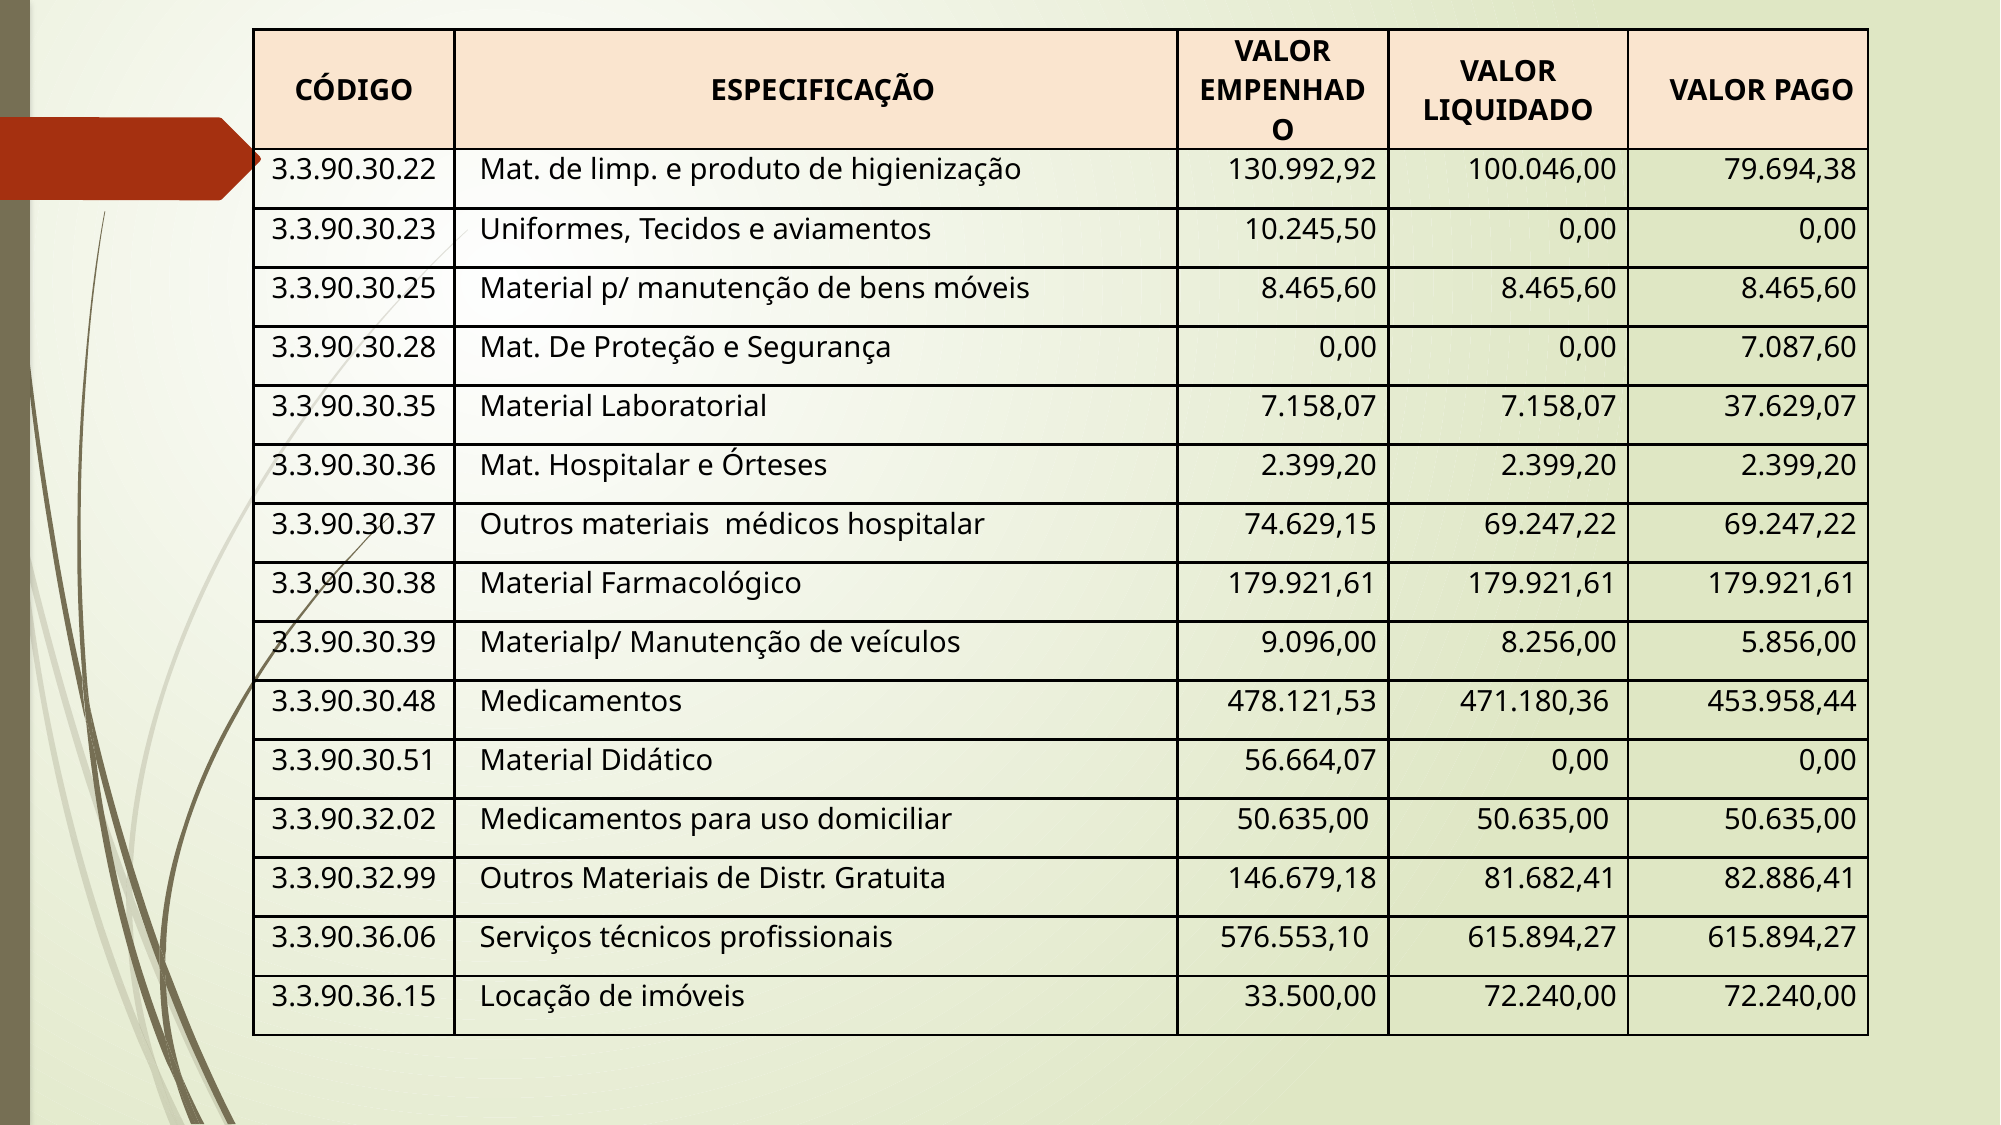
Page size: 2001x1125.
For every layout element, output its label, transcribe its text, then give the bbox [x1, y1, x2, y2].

table_cell 50.635,00 [1629, 800, 1867, 856]
table_cell 179.921,61 [1179, 564, 1387, 620]
table_cell 8.465,60 [1390, 269, 1627, 325]
table_cell 69.247,22 [1629, 505, 1867, 561]
table_cell 3.3.90.30.22 [255, 150, 453, 207]
table_cell Locação de imóveis [456, 977, 1176, 1034]
table_header VALOR PAGO [1629, 31, 1867, 148]
table_cell 3.3.90.30.38 [255, 564, 453, 620]
table_cell 7.158,07 [1179, 387, 1387, 443]
table_cell 0,00 [1179, 328, 1387, 384]
table_cell Serviços técnicos profissionais [456, 918, 1176, 975]
table_cell 471.180,36 [1390, 682, 1627, 738]
table_cell 72.240,00 [1629, 977, 1867, 1034]
table_cell 179.921,61 [1390, 564, 1627, 620]
table_cell 8.465,60 [1179, 269, 1387, 325]
table_cell 453.958,44 [1629, 682, 1867, 738]
table_header VALOR LIQUIDADO [1390, 31, 1627, 148]
table_cell 3.3.90.30.28 [255, 328, 453, 384]
table_cell 2.399,20 [1390, 446, 1627, 502]
table_cell 56.664,07 [1179, 741, 1387, 797]
table_cell Material p/ manutenção de bens móveis [456, 269, 1176, 325]
table_cell Material Laboratorial [456, 387, 1176, 443]
table_cell 50.635,00 [1390, 800, 1627, 856]
table_cell 7.158,07 [1390, 387, 1627, 443]
table_cell 3.3.90.30.36 [255, 446, 453, 502]
table_cell 615.894,27 [1390, 918, 1627, 975]
table_cell 0,00 [1390, 328, 1627, 384]
table_cell 9.096,00 [1179, 623, 1387, 679]
table_cell 82.886,41 [1629, 859, 1867, 915]
table_cell Material Didático [456, 741, 1176, 797]
table_cell 0,00 [1390, 210, 1627, 266]
table_cell Medicamentos [456, 682, 1176, 738]
table_cell 72.240,00 [1390, 977, 1627, 1034]
table_cell 3.3.90.30.51 [255, 741, 453, 797]
table_cell 50.635,00 [1179, 800, 1387, 856]
table_cell 5.856,00 [1629, 623, 1867, 679]
table_cell 3.3.90.30.23 [255, 210, 453, 266]
table_cell 2.399,20 [1179, 446, 1387, 502]
table_header CÓDIGO [255, 31, 453, 148]
table_cell Medicamentos para uso domiciliar [456, 800, 1176, 856]
table_header ESPECIFICAÇÃO [456, 31, 1176, 148]
table_cell 615.894,27 [1629, 918, 1867, 975]
table_cell 79.694,38 [1629, 150, 1867, 207]
table_cell 3.3.90.30.25 [255, 269, 453, 325]
table_cell 3.3.90.32.99 [255, 859, 453, 915]
table_cell 146.679,18 [1179, 859, 1387, 915]
table_cell 3.3.90.36.06 [255, 918, 453, 975]
table_cell 37.629,07 [1629, 387, 1867, 443]
table_cell 478.121,53 [1179, 682, 1387, 738]
table_cell 10.245,50 [1179, 210, 1387, 266]
table_cell 0,00 [1629, 210, 1867, 266]
table_cell Mat. Hospitalar e Órteses [456, 446, 1176, 502]
table_cell 3.3.90.30.37 [255, 505, 453, 561]
table_cell Mat. de limp. e produto de higienização [456, 150, 1176, 207]
table_cell 0,00 [1390, 741, 1627, 797]
table_cell 3.3.90.30.35 [255, 387, 453, 443]
table_cell 81.682,41 [1390, 859, 1627, 915]
table_cell 7.087,60 [1629, 328, 1867, 384]
table_cell 179.921,61 [1629, 564, 1867, 620]
table_cell Mat. De Proteção e Segurança [456, 328, 1176, 384]
table_cell Outros Materiais de Distr. Gratuita [456, 859, 1176, 915]
table_cell 8.465,60 [1629, 269, 1867, 325]
table_cell 3.3.90.32.02 [255, 800, 453, 856]
table_header VALOR EMPENHADO [1179, 31, 1387, 148]
table_cell 74.629,15 [1179, 505, 1387, 561]
table_cell Outros materiais médicos hospitalar [456, 505, 1176, 561]
table_cell 33.500,00 [1179, 977, 1387, 1034]
table_cell 2.399,20 [1629, 446, 1867, 502]
table_cell 100.046,00 [1390, 150, 1627, 207]
table_cell Materialp/ Manutenção de veículos [456, 623, 1176, 679]
table_cell 8.256,00 [1390, 623, 1627, 679]
table_cell Uniformes, Tecidos e aviamentos [456, 210, 1176, 266]
table_cell 3.3.90.30.39 [255, 623, 453, 679]
table_cell 3.3.90.36.15 [255, 977, 453, 1034]
table_cell Material Farmacológico [456, 564, 1176, 620]
table_cell 130.992,92 [1179, 150, 1387, 207]
table_cell 3.3.90.30.48 [255, 682, 453, 738]
table_cell 69.247,22 [1390, 505, 1627, 561]
table_cell 0,00 [1629, 741, 1867, 797]
table_cell 576.553,10 [1179, 918, 1387, 975]
